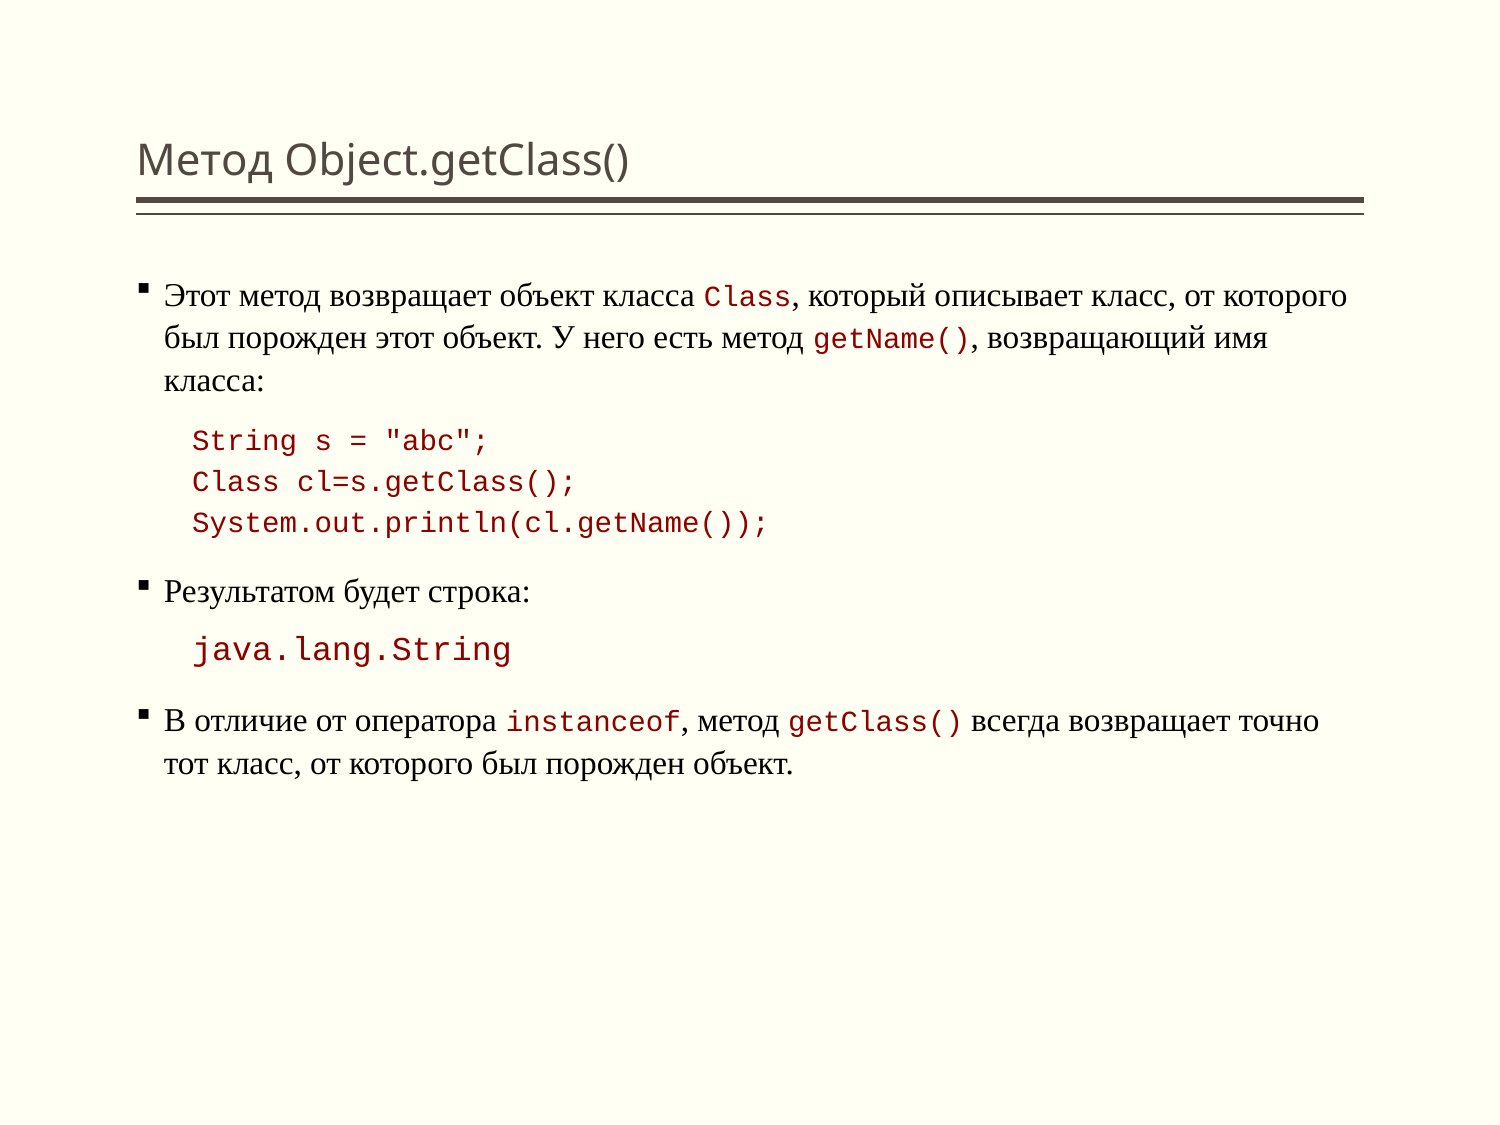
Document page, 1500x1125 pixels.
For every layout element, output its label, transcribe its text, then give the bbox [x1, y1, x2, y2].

title Метод Object.getClass() [135, 12, 1364, 193]
list Этот метод возвращает объект класса Class, который описывает класс, от которого был порожден этот объект. У него есть метод getName(), возвращающий имя класса: String s = "abc"; Class cl=s.getClass(); System.out.println(cl.getName()); Результатом будет строка: java.lang.String В отличие от оператора instanceof, метод getClass() всегда возвращает точно тот класс, от которого был порожден объект. [135, 262, 1364, 1013]
